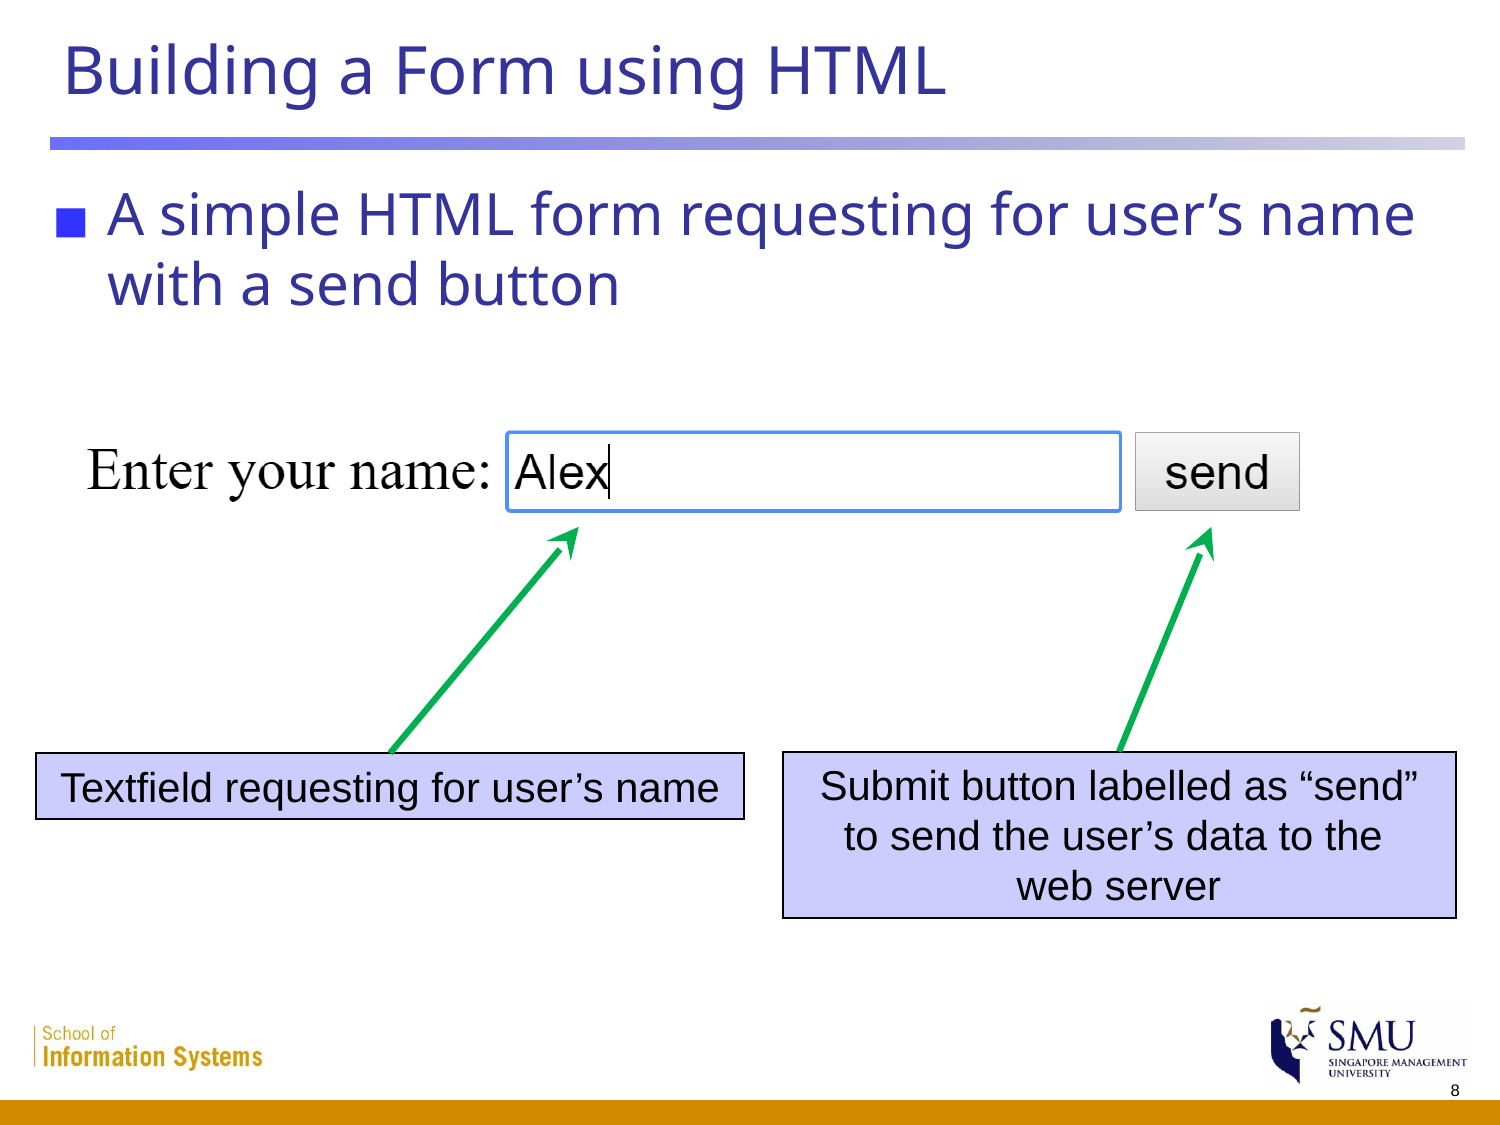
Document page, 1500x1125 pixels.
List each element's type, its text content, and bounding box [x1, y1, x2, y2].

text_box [389, 535, 579, 754]
picture [71, 419, 1314, 528]
slide_number 8 [1262, 1072, 1475, 1123]
text_box Submit button labelled as “send” to send the user’s data to the web server [782, 751, 1456, 919]
title Building a Form using HTML [47, 15, 1500, 122]
picture [27, 1012, 266, 1073]
text_box Textfield requesting for user’s name [36, 753, 744, 819]
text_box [1118, 535, 1212, 752]
text_box A simple HTML form requesting for user’s name with a send button [36, 169, 1475, 326]
picture [1267, 999, 1470, 1072]
